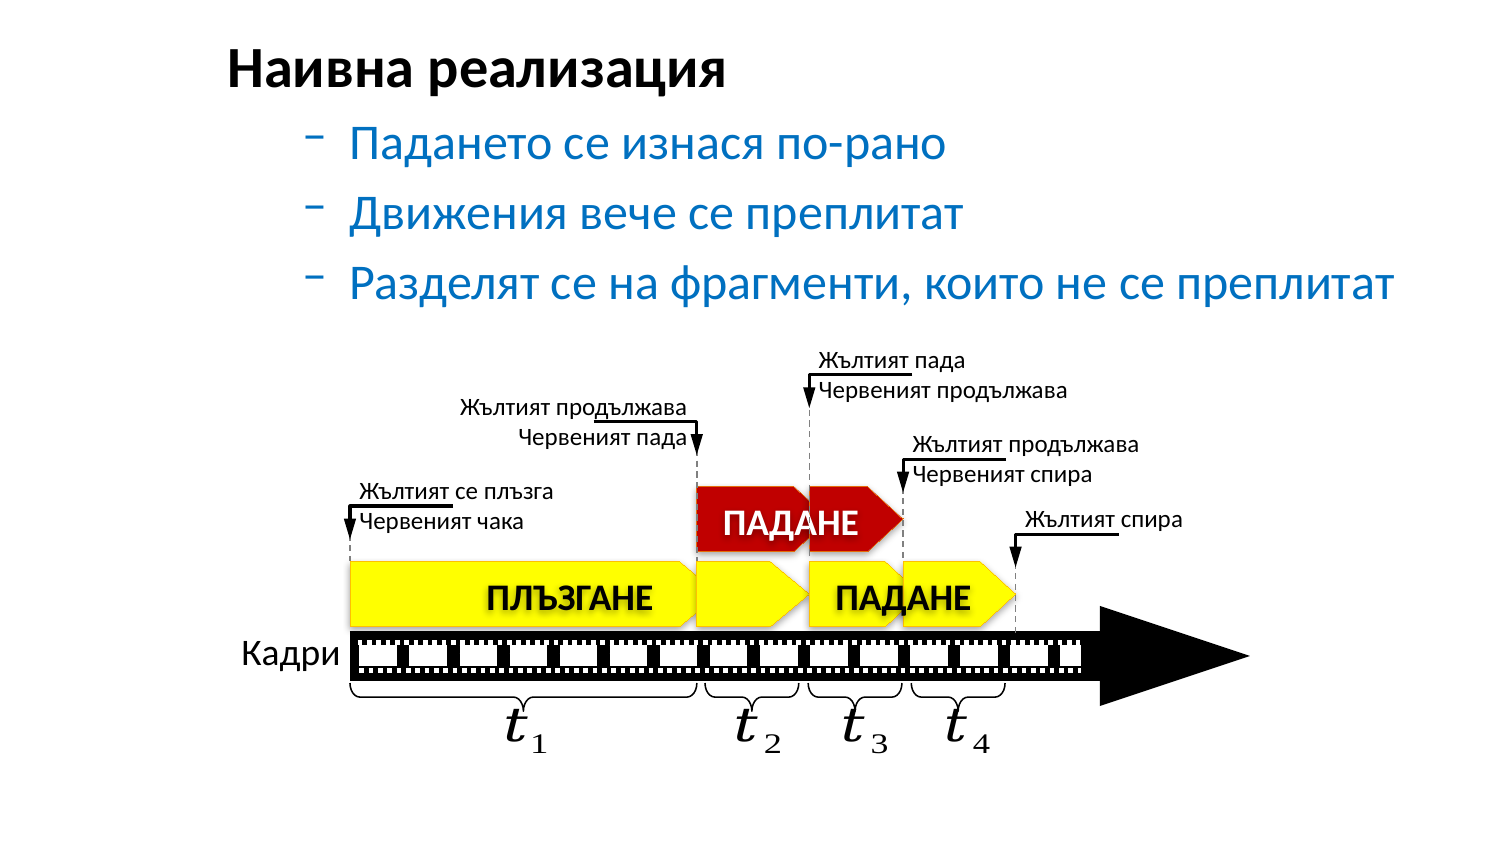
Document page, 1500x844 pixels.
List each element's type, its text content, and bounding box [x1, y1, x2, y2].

text_box [593, 421, 703, 454]
text_box [343, 505, 454, 538]
text_box [807, 682, 903, 712]
list Наивна реализация Падането се изнася по-рано Движения вече се преплитат Разделят се на фрагменти, които не се преплитат [212, 21, 1500, 797]
text_box Жълтият продължава Червеният пада [321, 382, 688, 458]
text_box [1009, 533, 1119, 566]
text_box [896, 458, 1007, 492]
text_box Жълтият спира [1025, 495, 1335, 541]
text_box [704, 682, 800, 712]
text_box ПЛЪЗГАНЕ [350, 562, 803, 628]
text_box [349, 682, 698, 712]
text_box Жълтият пада Червеният продължава [818, 336, 1185, 411]
text_box Жълтият продължава Червеният спира [912, 420, 1279, 496]
text_box [803, 374, 913, 408]
text_box ПАДАНЕ [701, 487, 804, 553]
text_box [910, 682, 1006, 712]
text_box ПАДАНЕ [813, 487, 898, 553]
text_box Кадри [174, 631, 341, 681]
text_box Жълтият се плъзга Червеният чака [359, 467, 613, 543]
text_box ПАДАНЕ [809, 562, 1011, 628]
